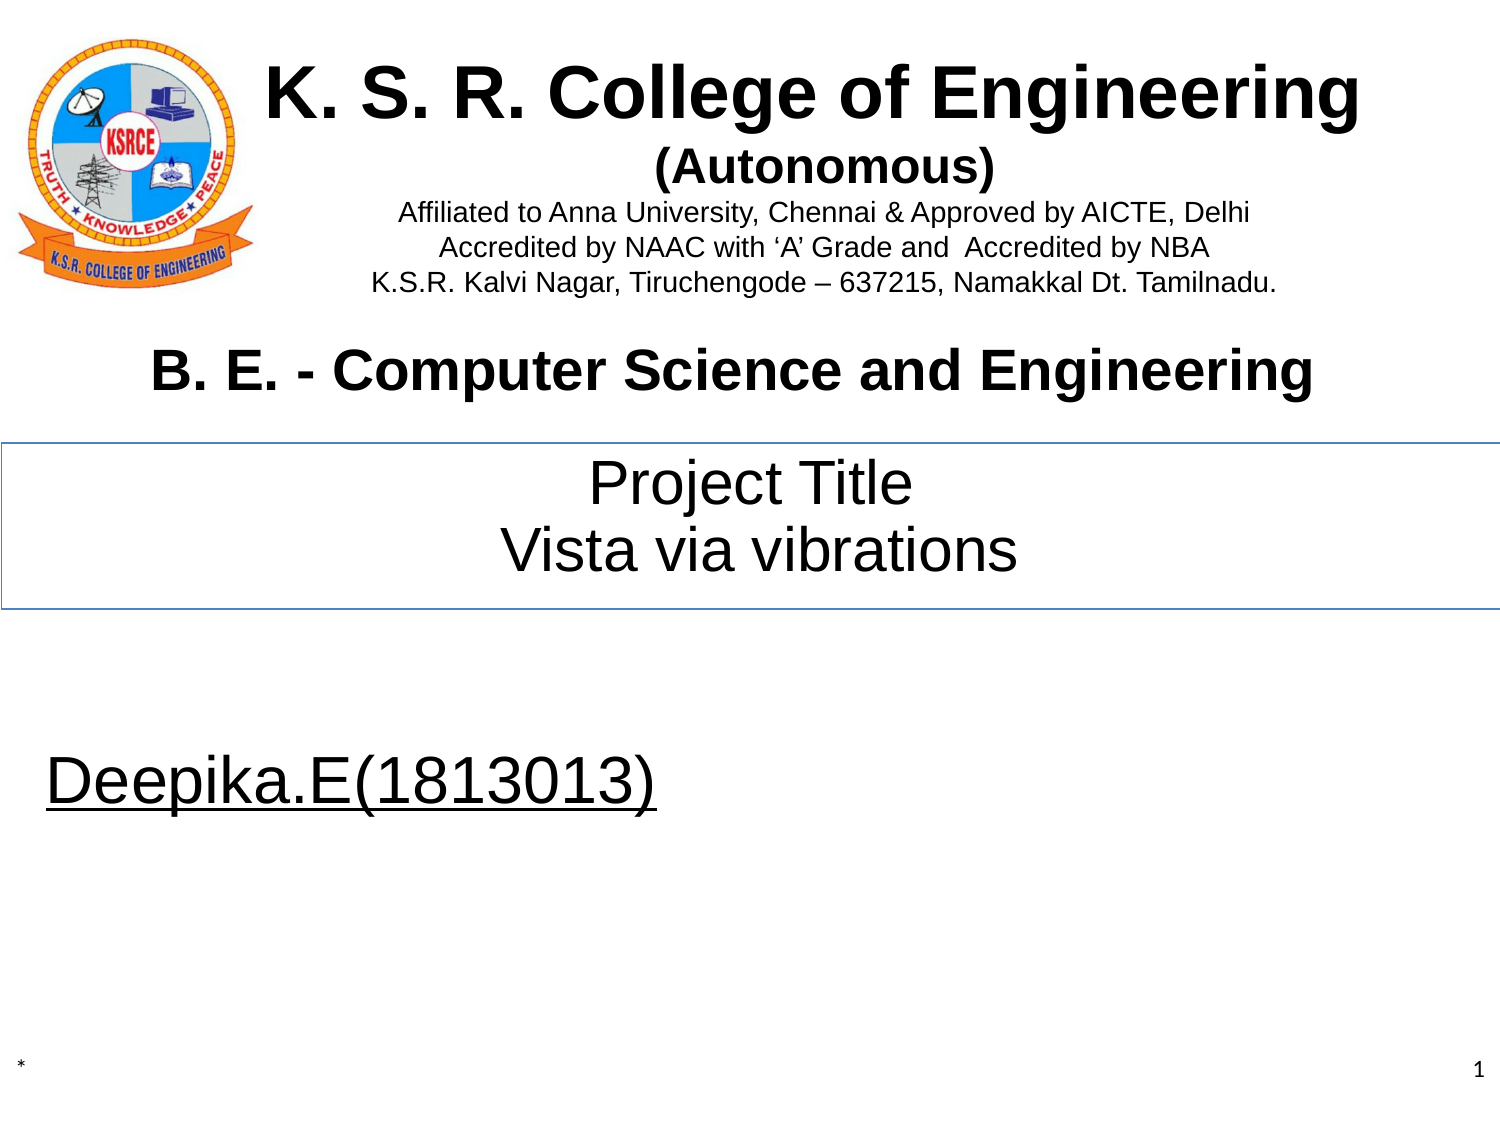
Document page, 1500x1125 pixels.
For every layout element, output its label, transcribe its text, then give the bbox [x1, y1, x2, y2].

text_box 1 [1149, 1037, 1500, 1098]
text_box Deepika.E(1813013) [30, 649, 908, 1049]
text_box [50, 460, 1500, 512]
text_box * [0, 1037, 350, 1098]
picture [0, 37, 263, 301]
title K. S. R. College of Engineering (Autonomous) Affiliated to Anna University, Chennai & Approved by AICTE, Delhi Accredited by NAAC with ‘A’ Grade and Accredited by NBA K.S.R. Kalvi Nagar, Tiruchengode – 637215, Namakkal Dt. Tamilnadu. [266, 50, 1500, 292]
text_box B. E. - Computer Science and Engineering [0, 324, 1500, 410]
subtitle Project Title Vista via vibrations [1, 442, 1500, 610]
